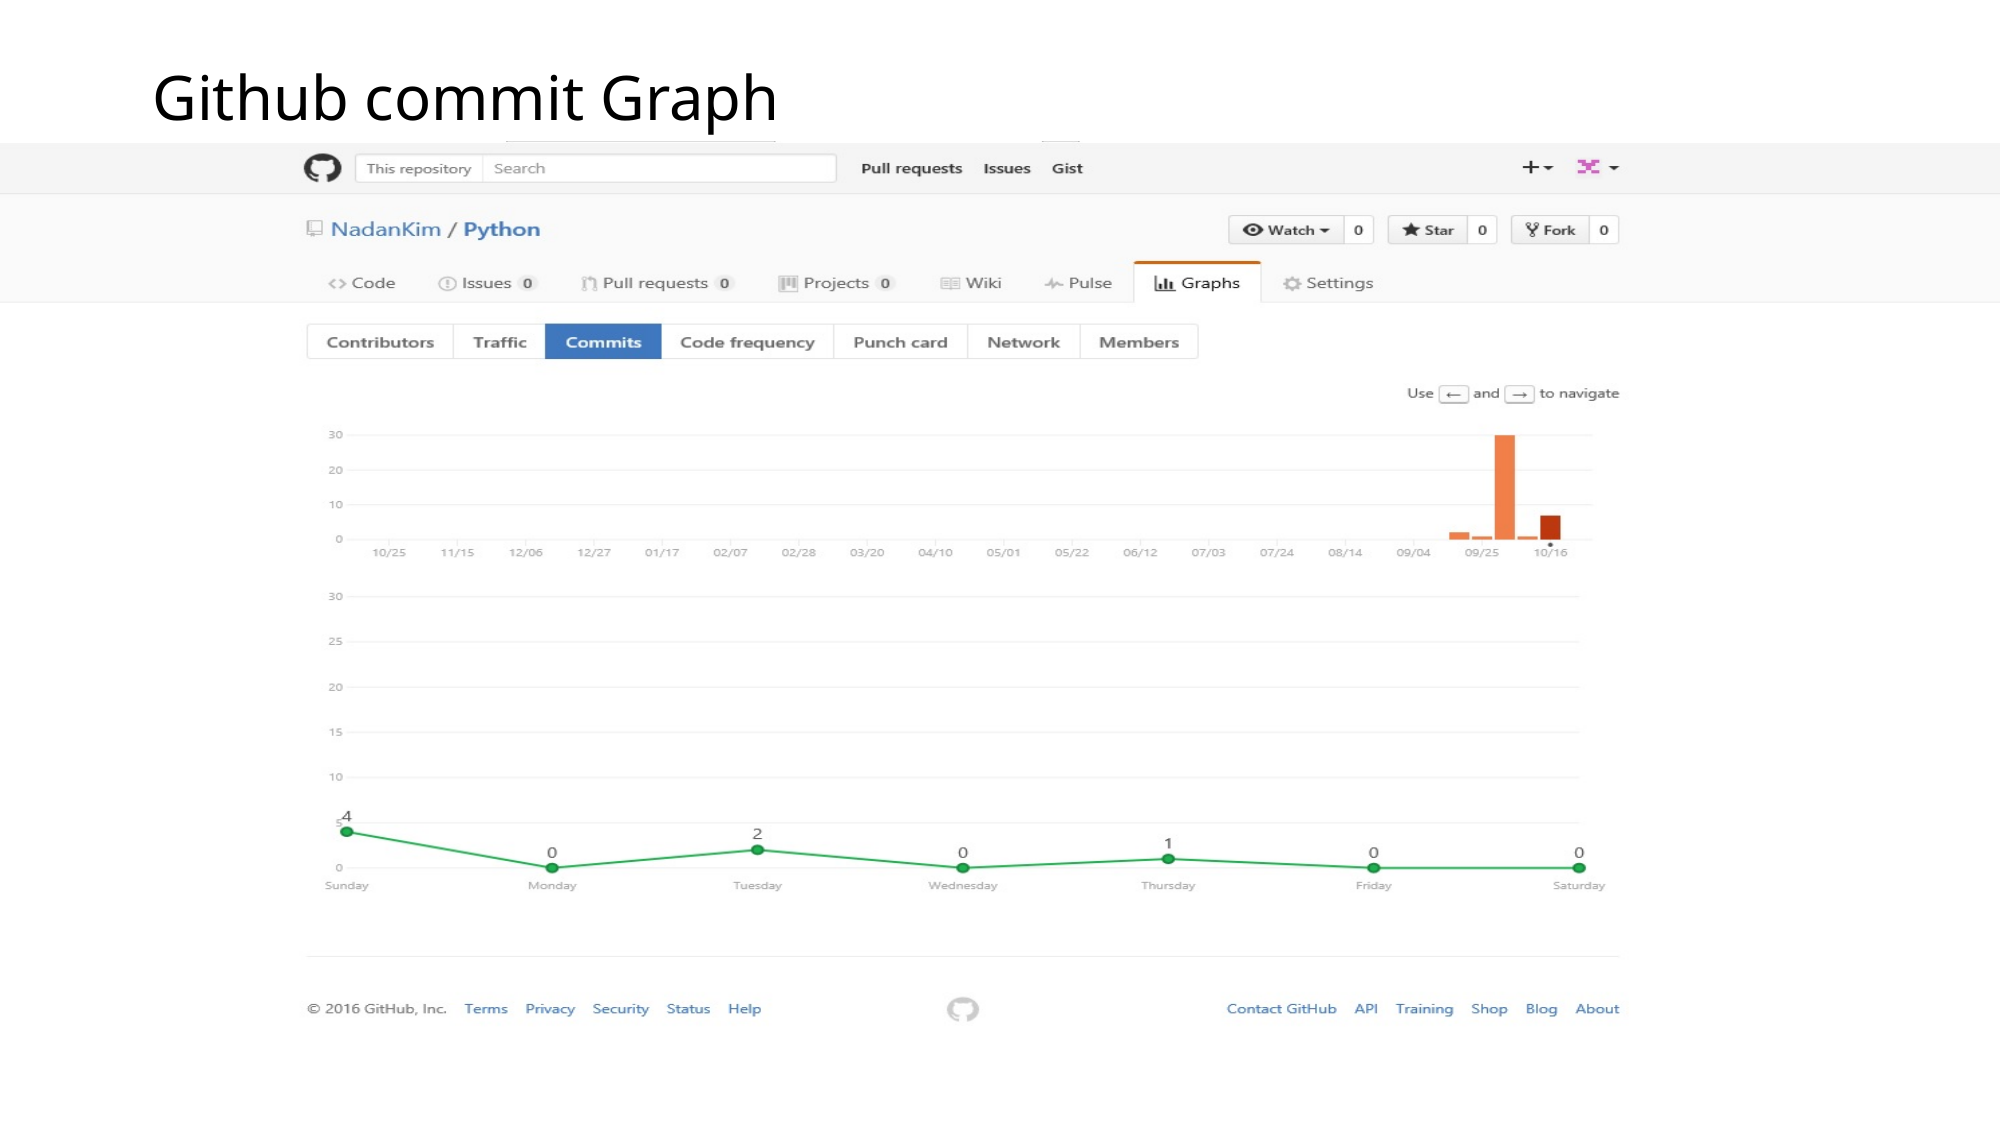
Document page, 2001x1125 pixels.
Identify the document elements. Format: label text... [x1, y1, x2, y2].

title Github commit Graph [137, 59, 1863, 141]
picture [0, 141, 2000, 1125]
